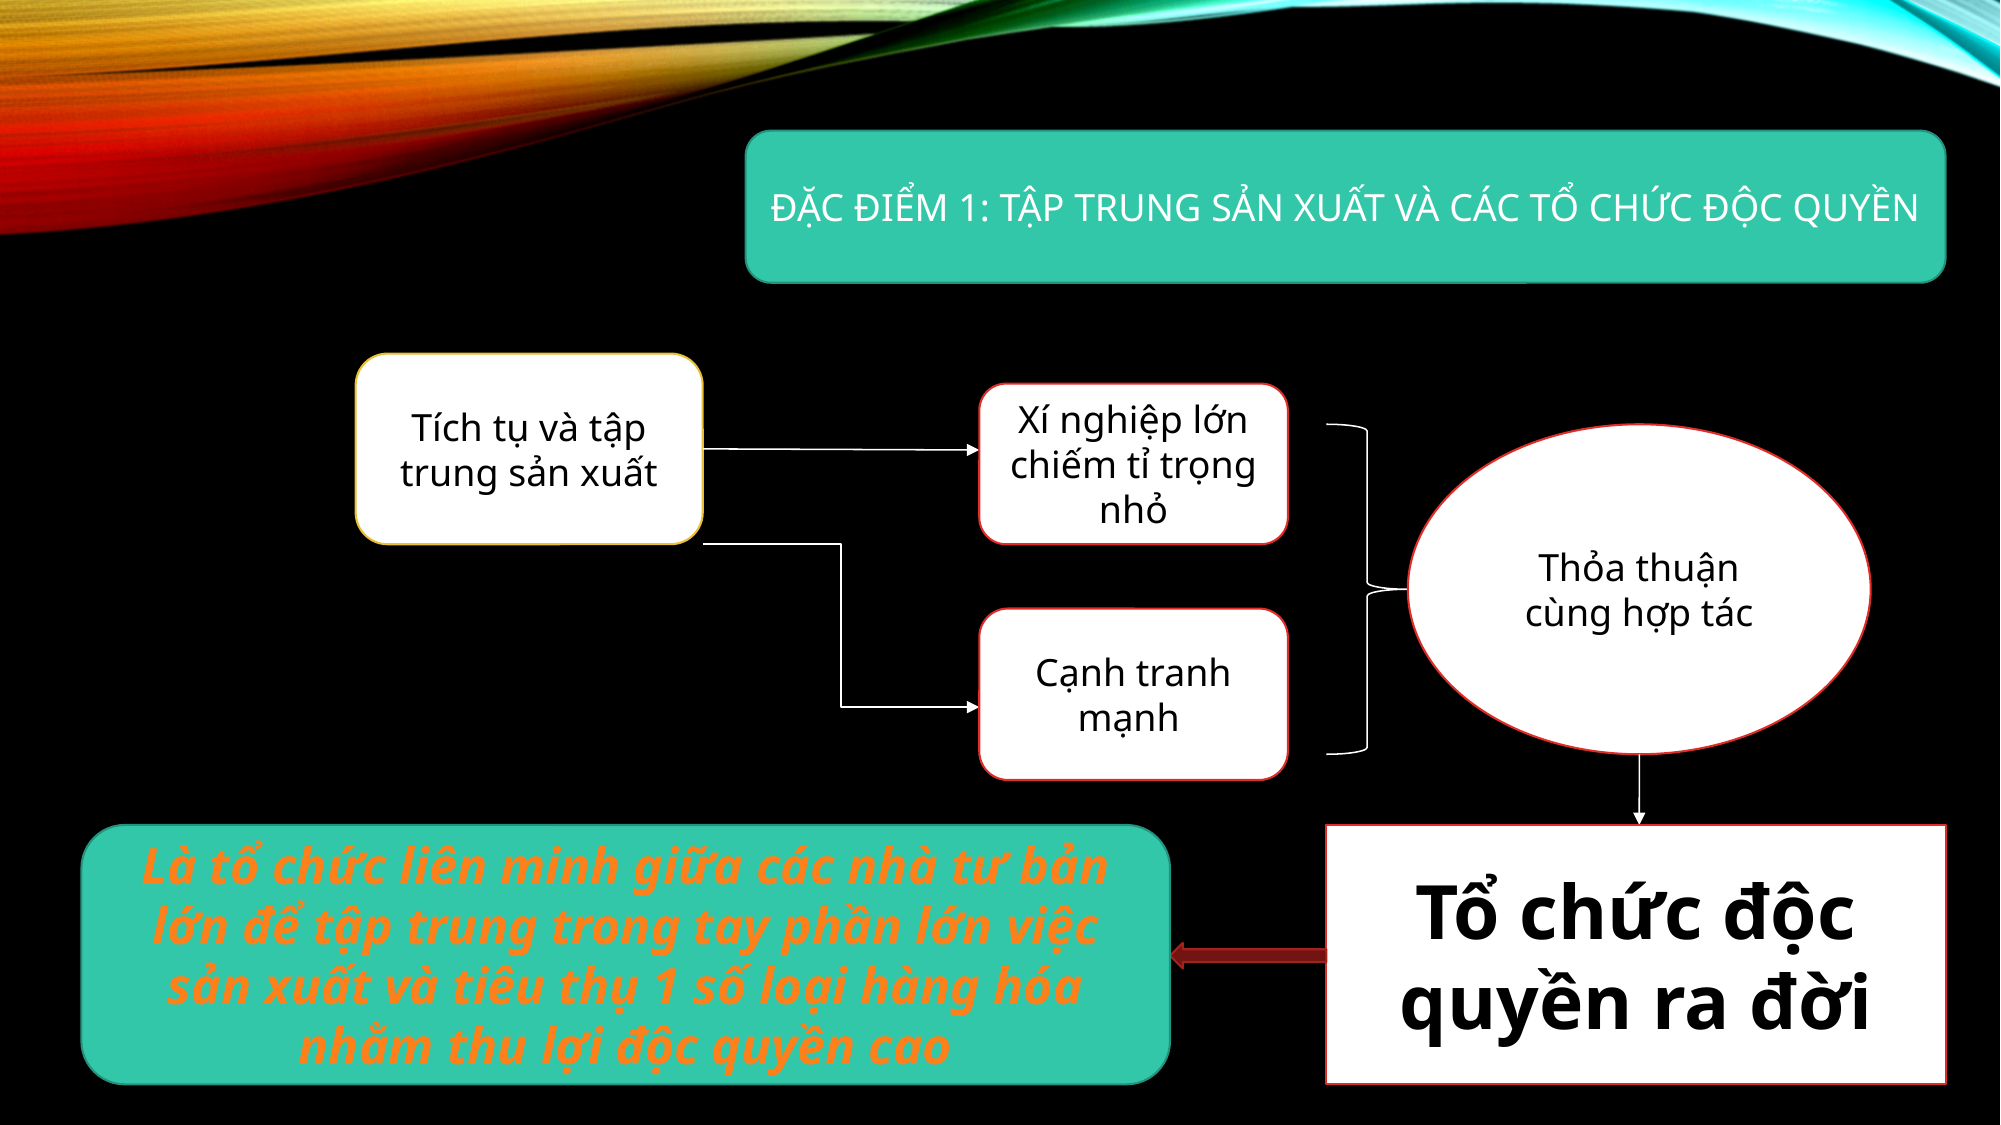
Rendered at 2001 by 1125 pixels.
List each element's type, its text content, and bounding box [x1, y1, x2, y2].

text_box ĐẶC ĐIỂM 1: TẬP TRUNG SẢN XUẤT VÀ CÁC TỔ CHỨC ĐỘC QUYỀN [744, 129, 1947, 284]
text_box Xí nghiệp lớn chiếm tỉ trọng nhỏ [978, 382, 1289, 546]
text_box Cạnh tranh mạnh [978, 607, 1289, 782]
text_box Tích tụ và tập trung sản xuất [354, 352, 704, 546]
text_box [1172, 941, 1328, 970]
text_box [1326, 423, 1406, 756]
picture [0, 0, 2000, 237]
text_box Tổ chức độc quyền ra đời [1325, 824, 1947, 1085]
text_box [702, 543, 980, 708]
text_box Thỏa thuận cùng hợp tác [1406, 423, 1872, 756]
text_box Là tổ chức liên minh giữa các nhà tư bản lớn để tập trung trong tay phần lớn việc sản xuất và tiêu thụ 1 số loại hàng hóa nhằm thu lợi độc quyền cao [80, 823, 1172, 1086]
